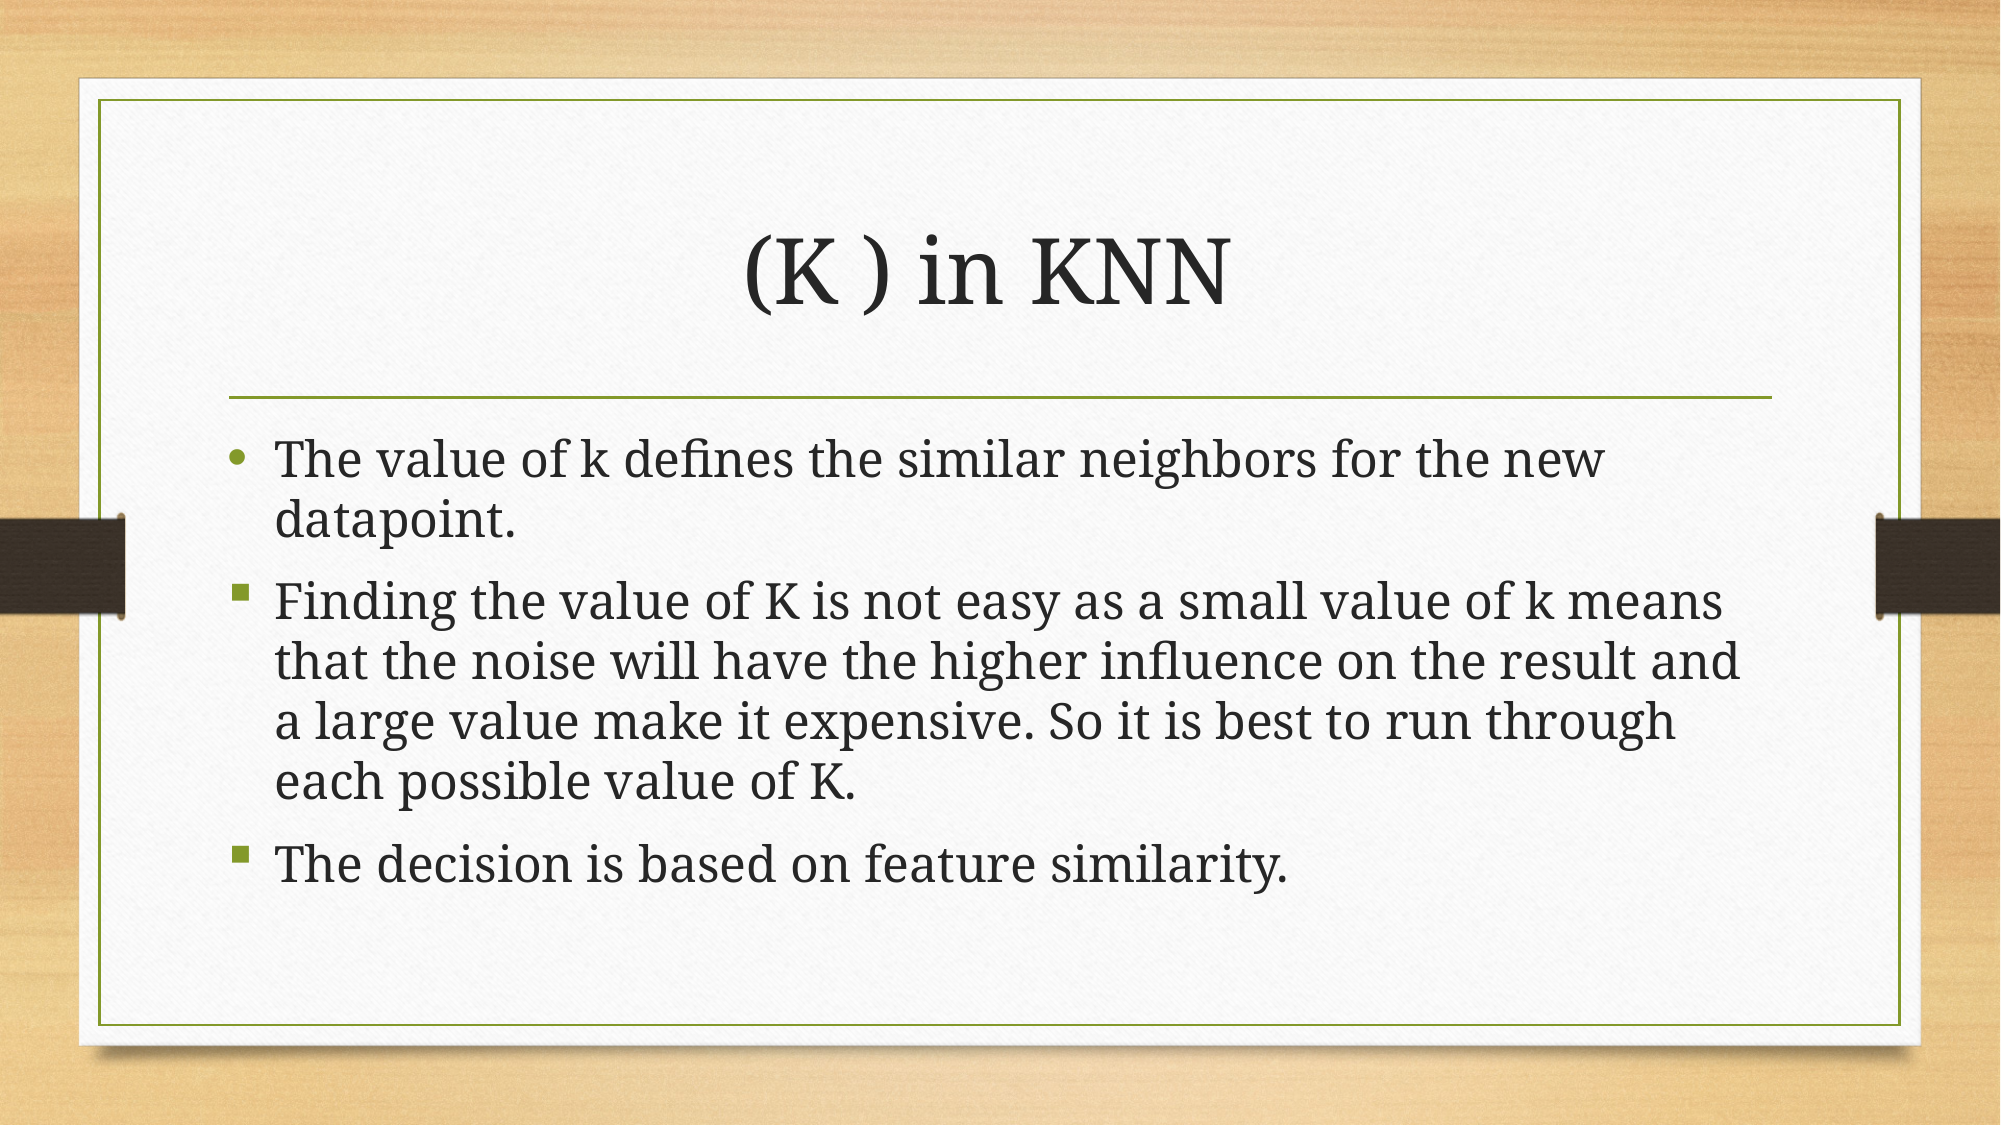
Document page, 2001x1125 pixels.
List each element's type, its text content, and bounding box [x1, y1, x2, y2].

picture [0, 0, 2001, 1125]
list The value of k defines the similar neighbors for the new datapoint. Finding the value of K is not easy as a small value of k means that the noise will have the higher influence on the result and a large value make it expensive. So it is best to run through each possible value of K. The decision is based on feature similarity. [212, 419, 1788, 964]
title (K ) in KNN [212, 161, 1788, 375]
